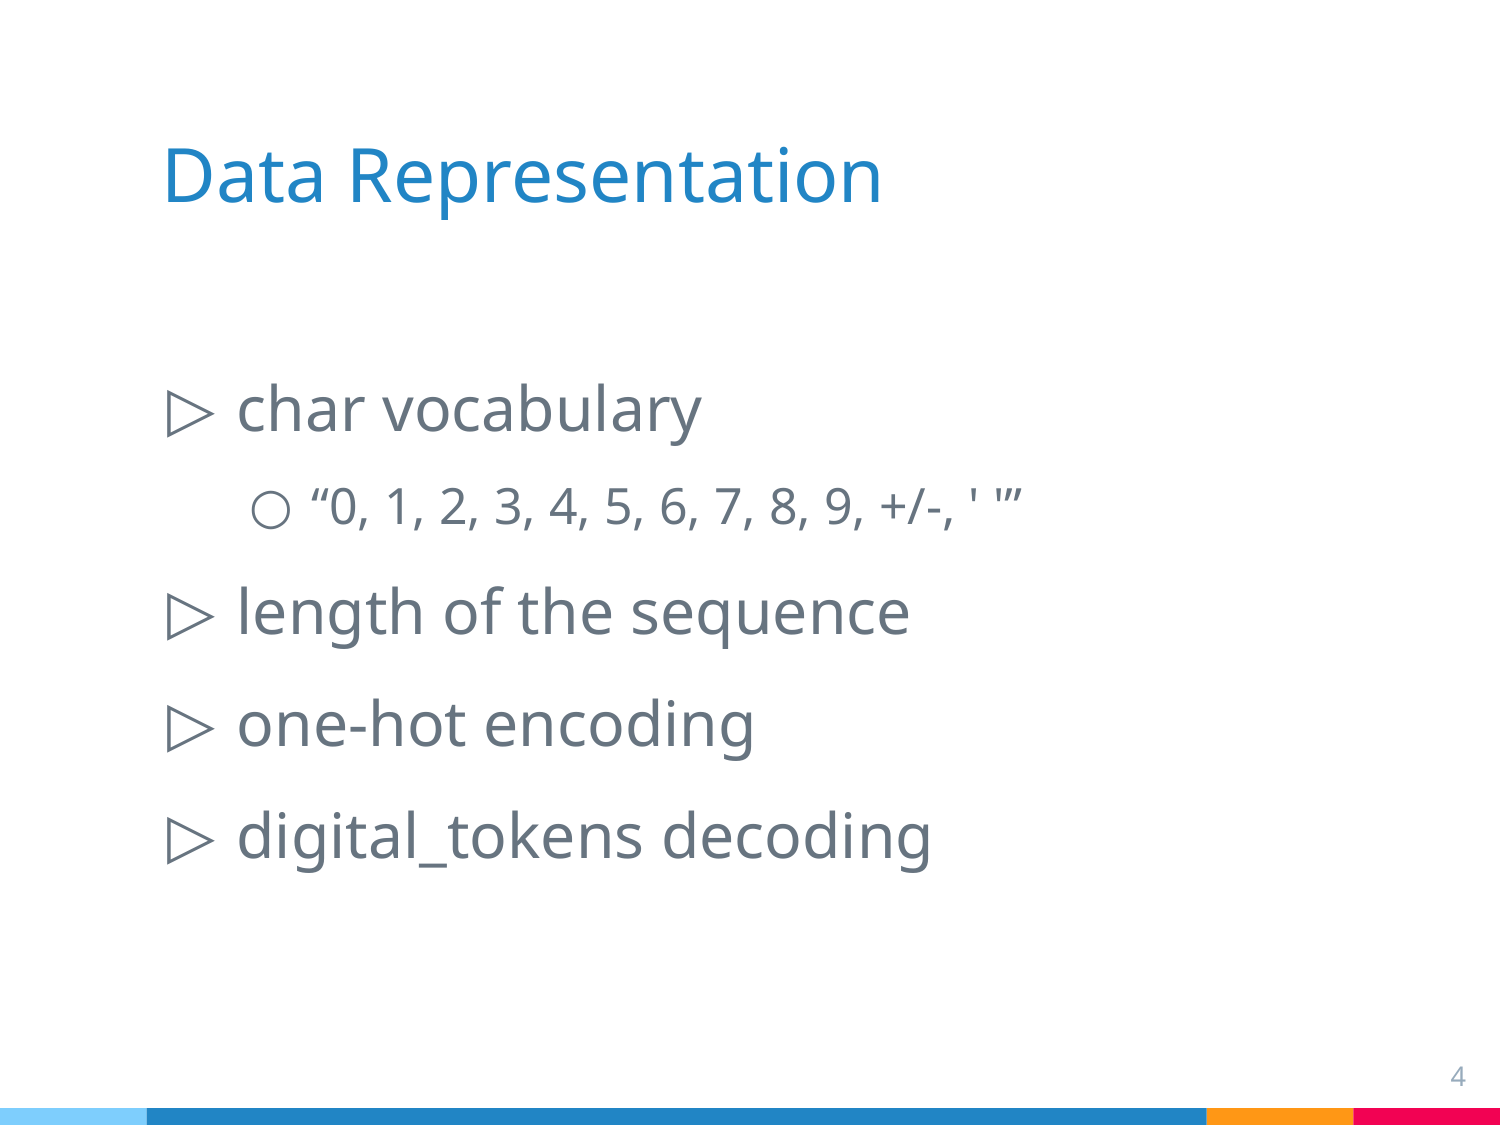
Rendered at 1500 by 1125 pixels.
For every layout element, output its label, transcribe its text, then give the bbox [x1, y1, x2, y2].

title Data Representation [146, 45, 1207, 233]
slide_number 4 [1391, 1043, 1482, 1113]
list char vocabulary “0, 1, 2, 3, 4, 5, 6, 7, 8, 9, +/-, ' '” length of the sequence one-hot encoding digital_tokens decoding [146, 316, 1392, 886]
